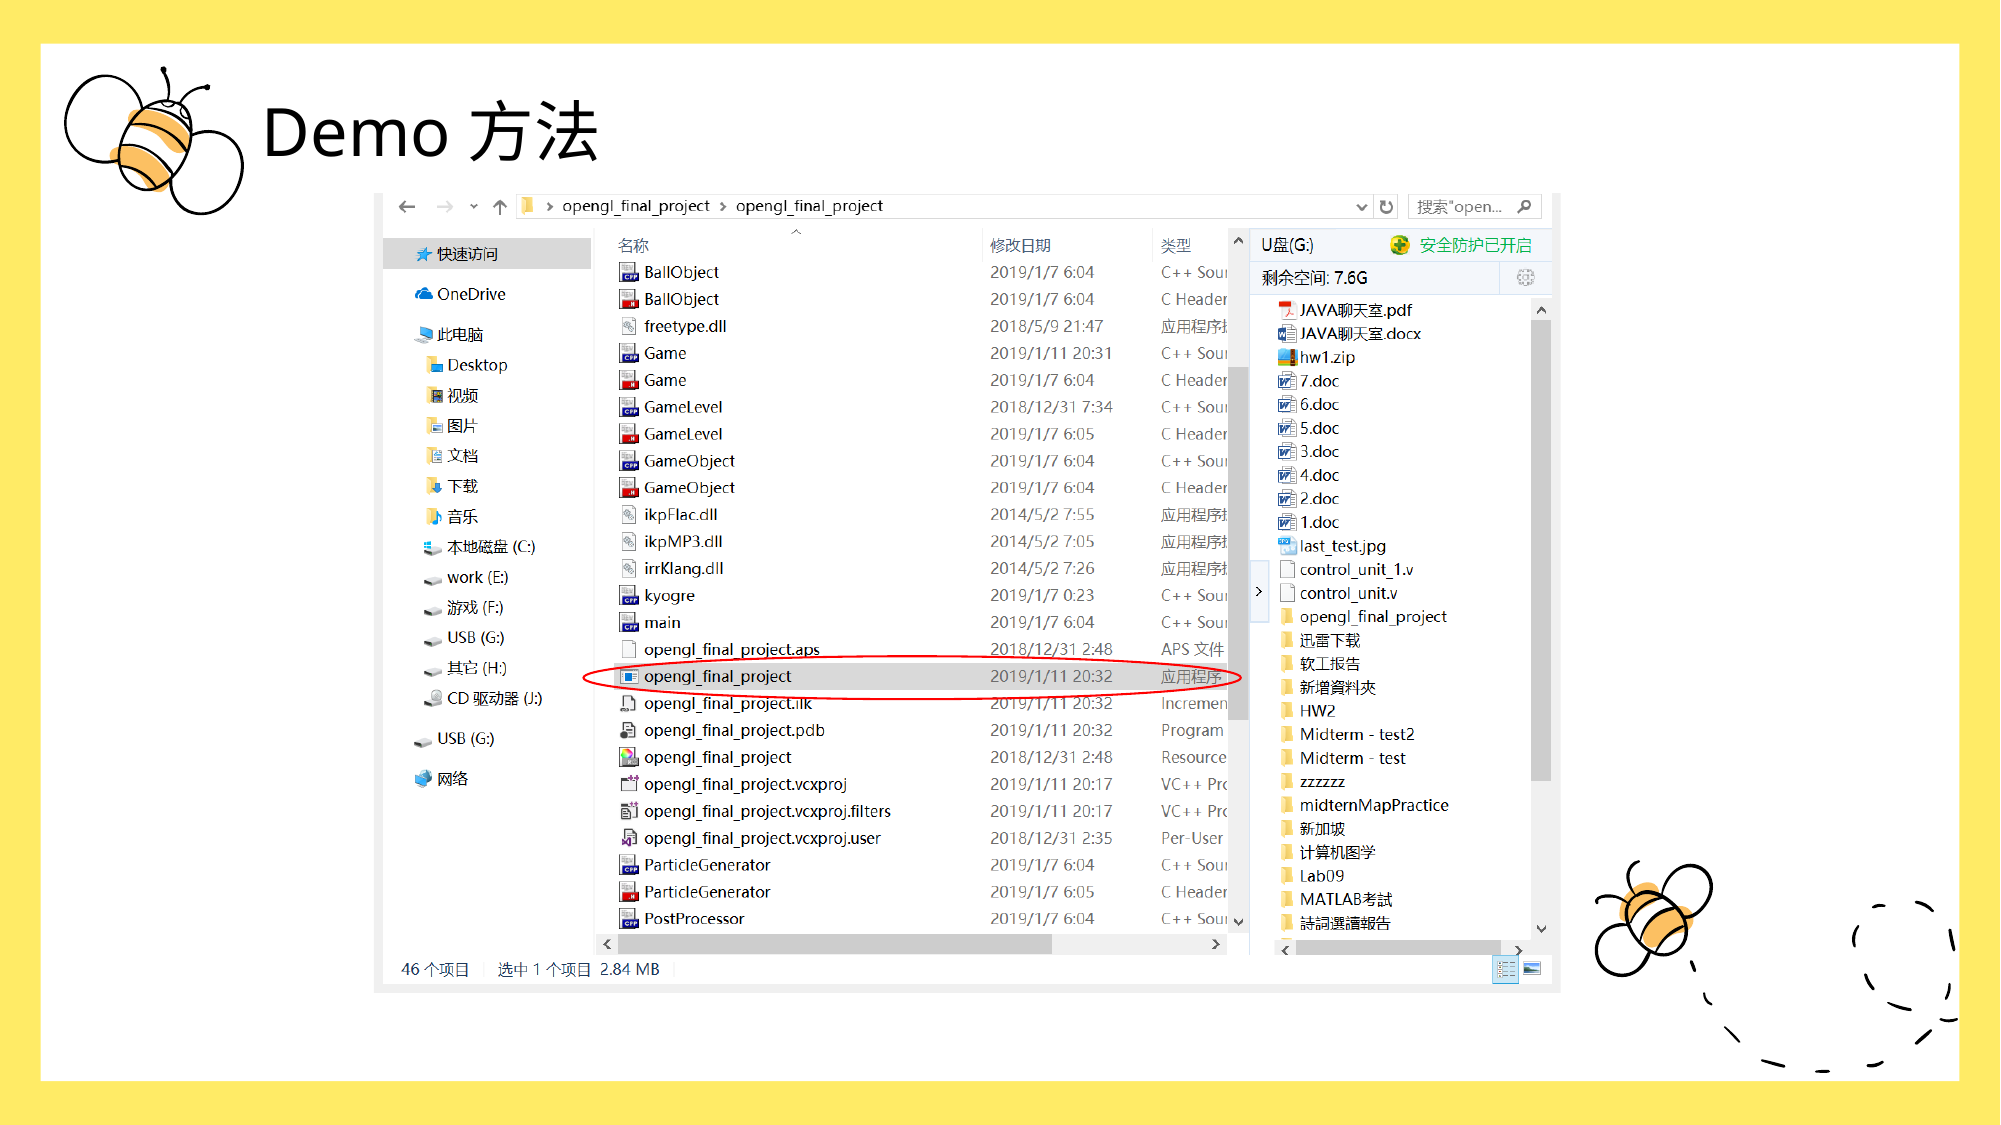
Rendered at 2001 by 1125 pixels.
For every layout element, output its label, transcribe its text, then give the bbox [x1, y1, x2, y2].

picture [373, 193, 1561, 993]
text_box Demo方法 [247, 82, 842, 177]
picture [63, 65, 245, 216]
picture [1594, 739, 1990, 1073]
